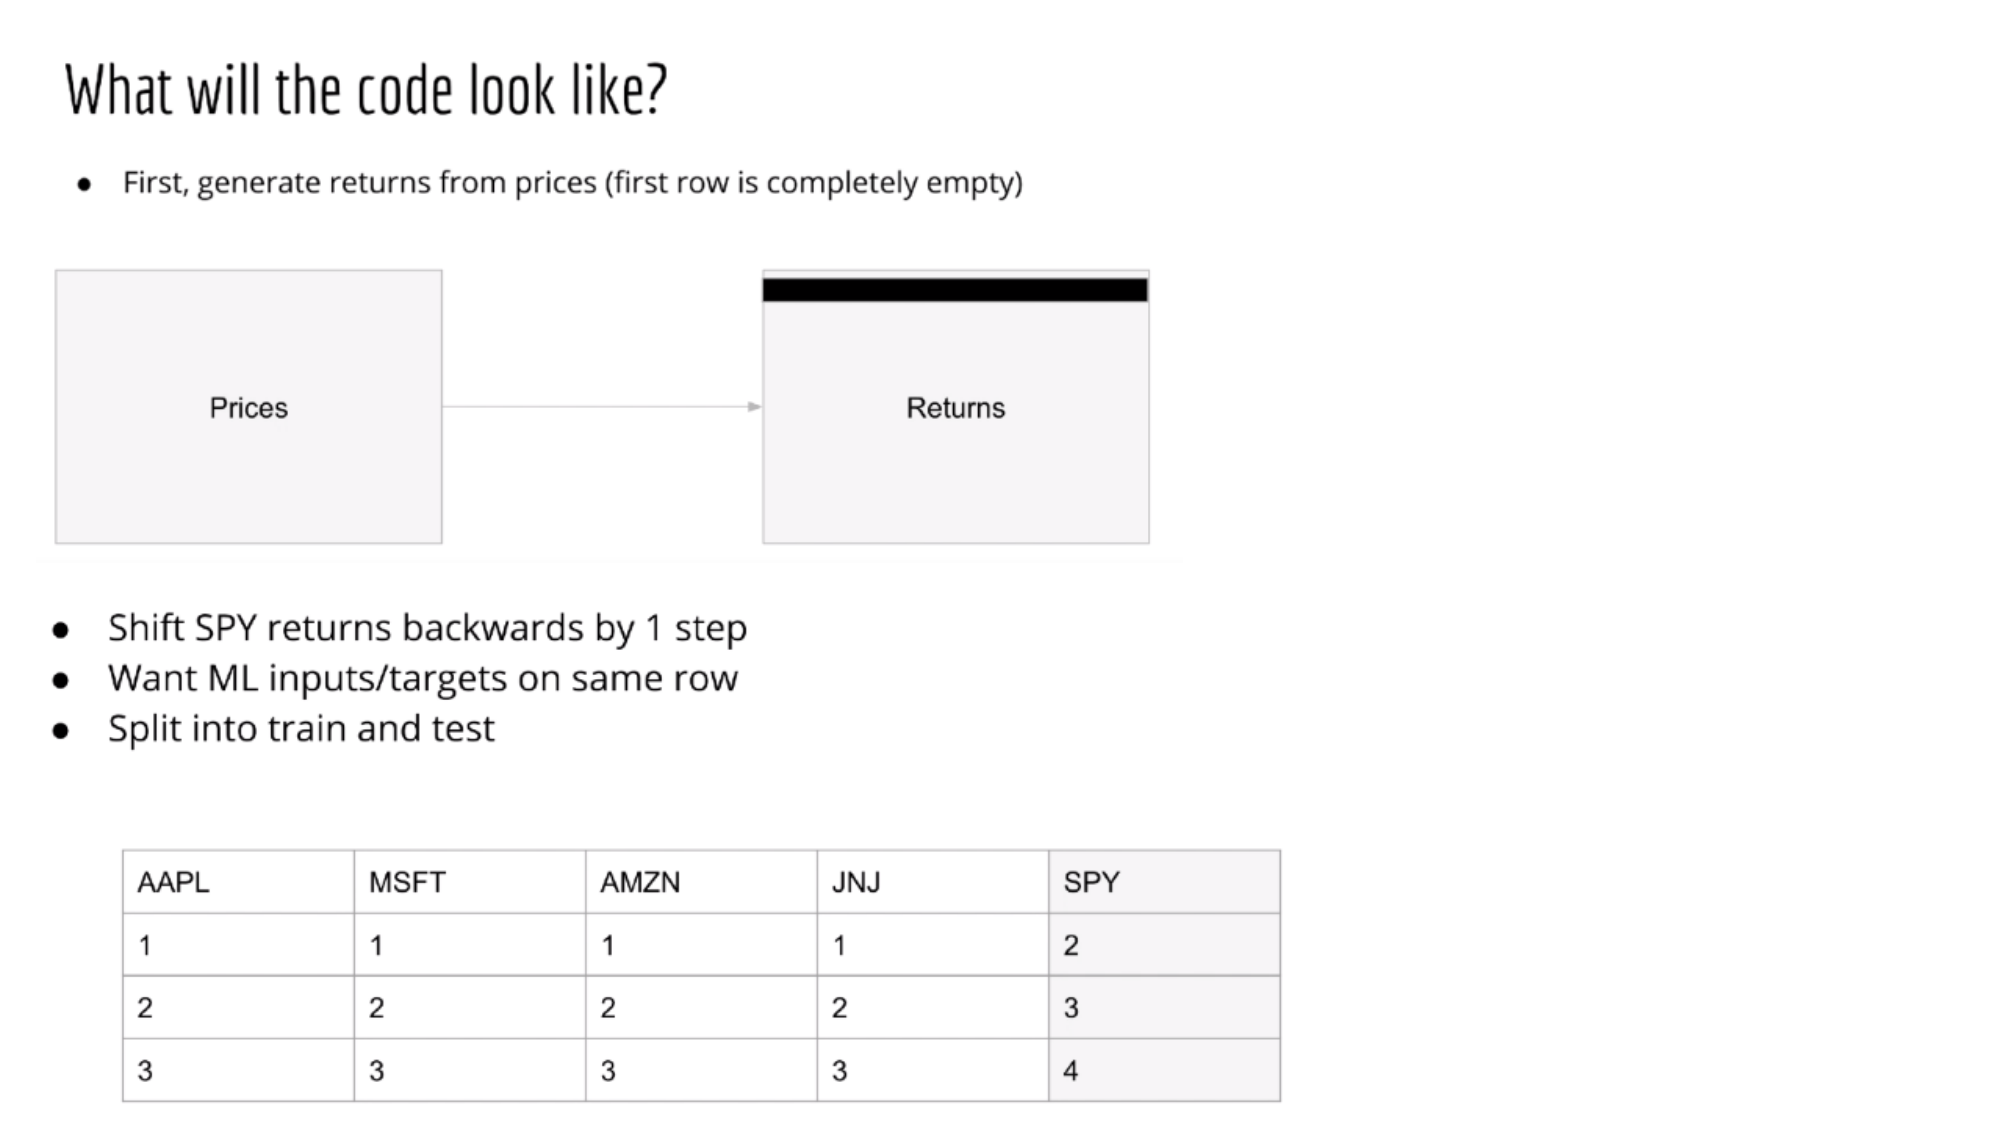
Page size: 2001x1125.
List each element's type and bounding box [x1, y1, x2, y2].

picture [36, 234, 1183, 563]
picture [38, 592, 1297, 1118]
picture [36, 40, 1033, 205]
